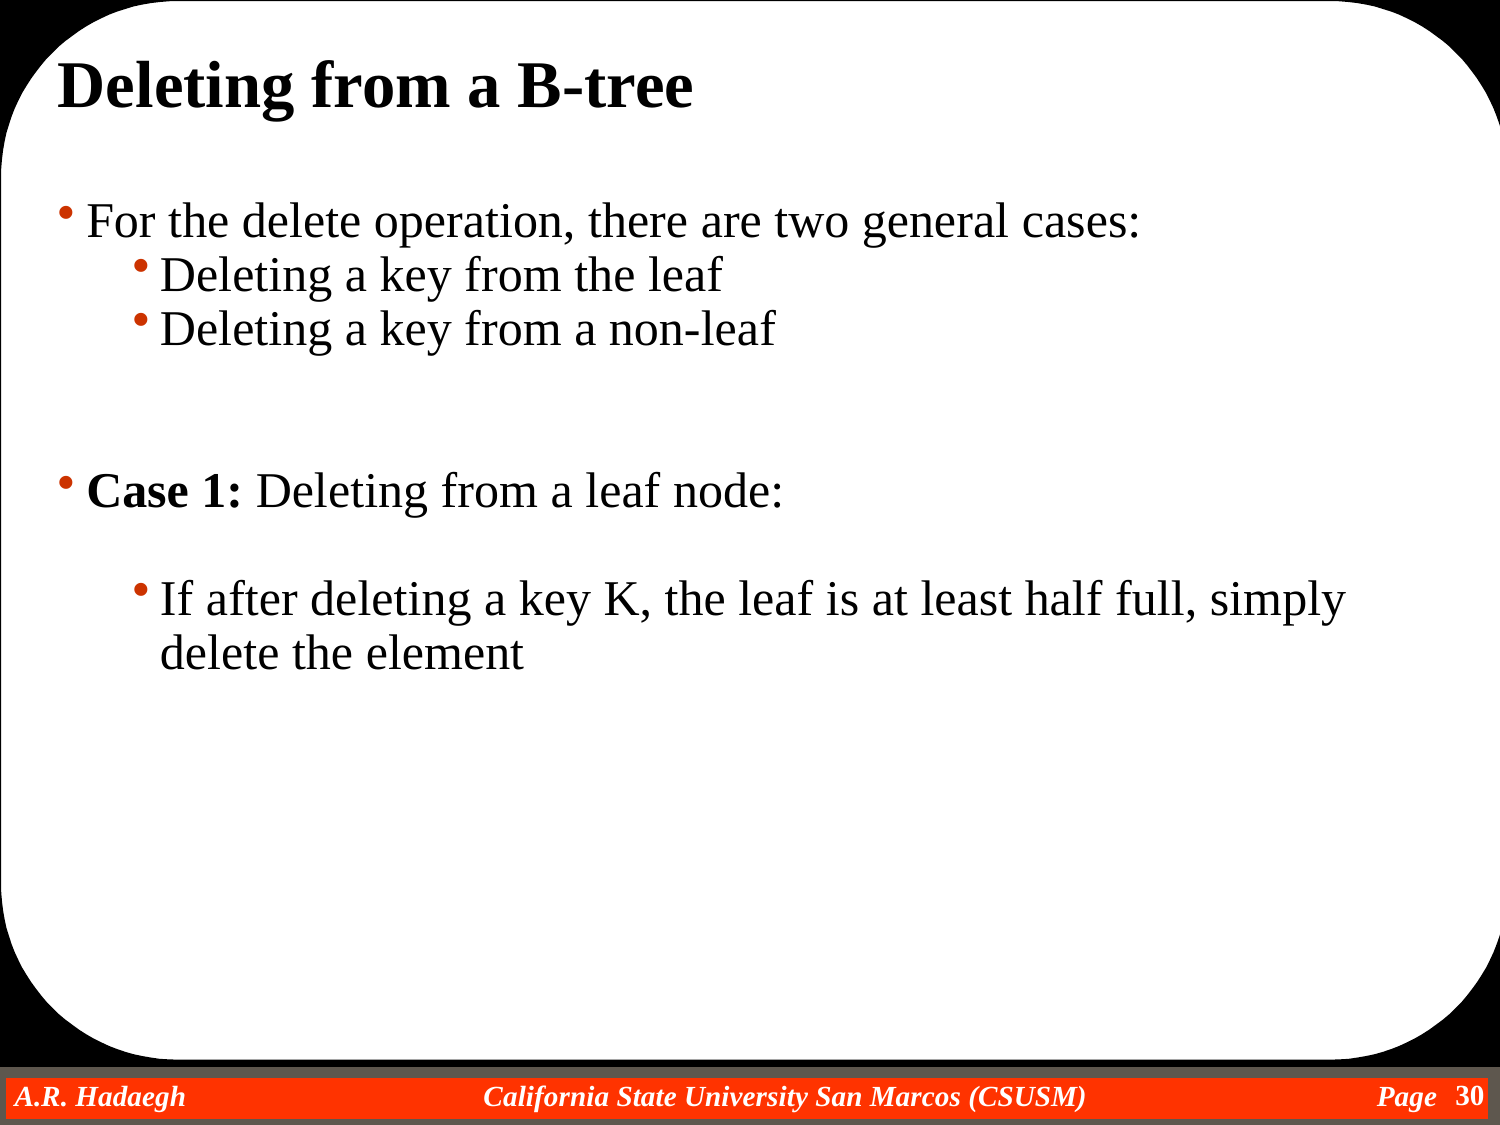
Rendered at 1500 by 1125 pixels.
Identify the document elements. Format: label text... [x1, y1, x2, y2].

text_box Deleting from a B-tree For the delete operation, there are two general cases: Deleting a key from the leaf Deleting a key from a non-leaf Case 1: Deleting from a leaf node: If after deleting a key K, the leaf is at least half full, simply delete the element [42, 42, 1406, 688]
slide_number 30 [1387, 1068, 1500, 1125]
